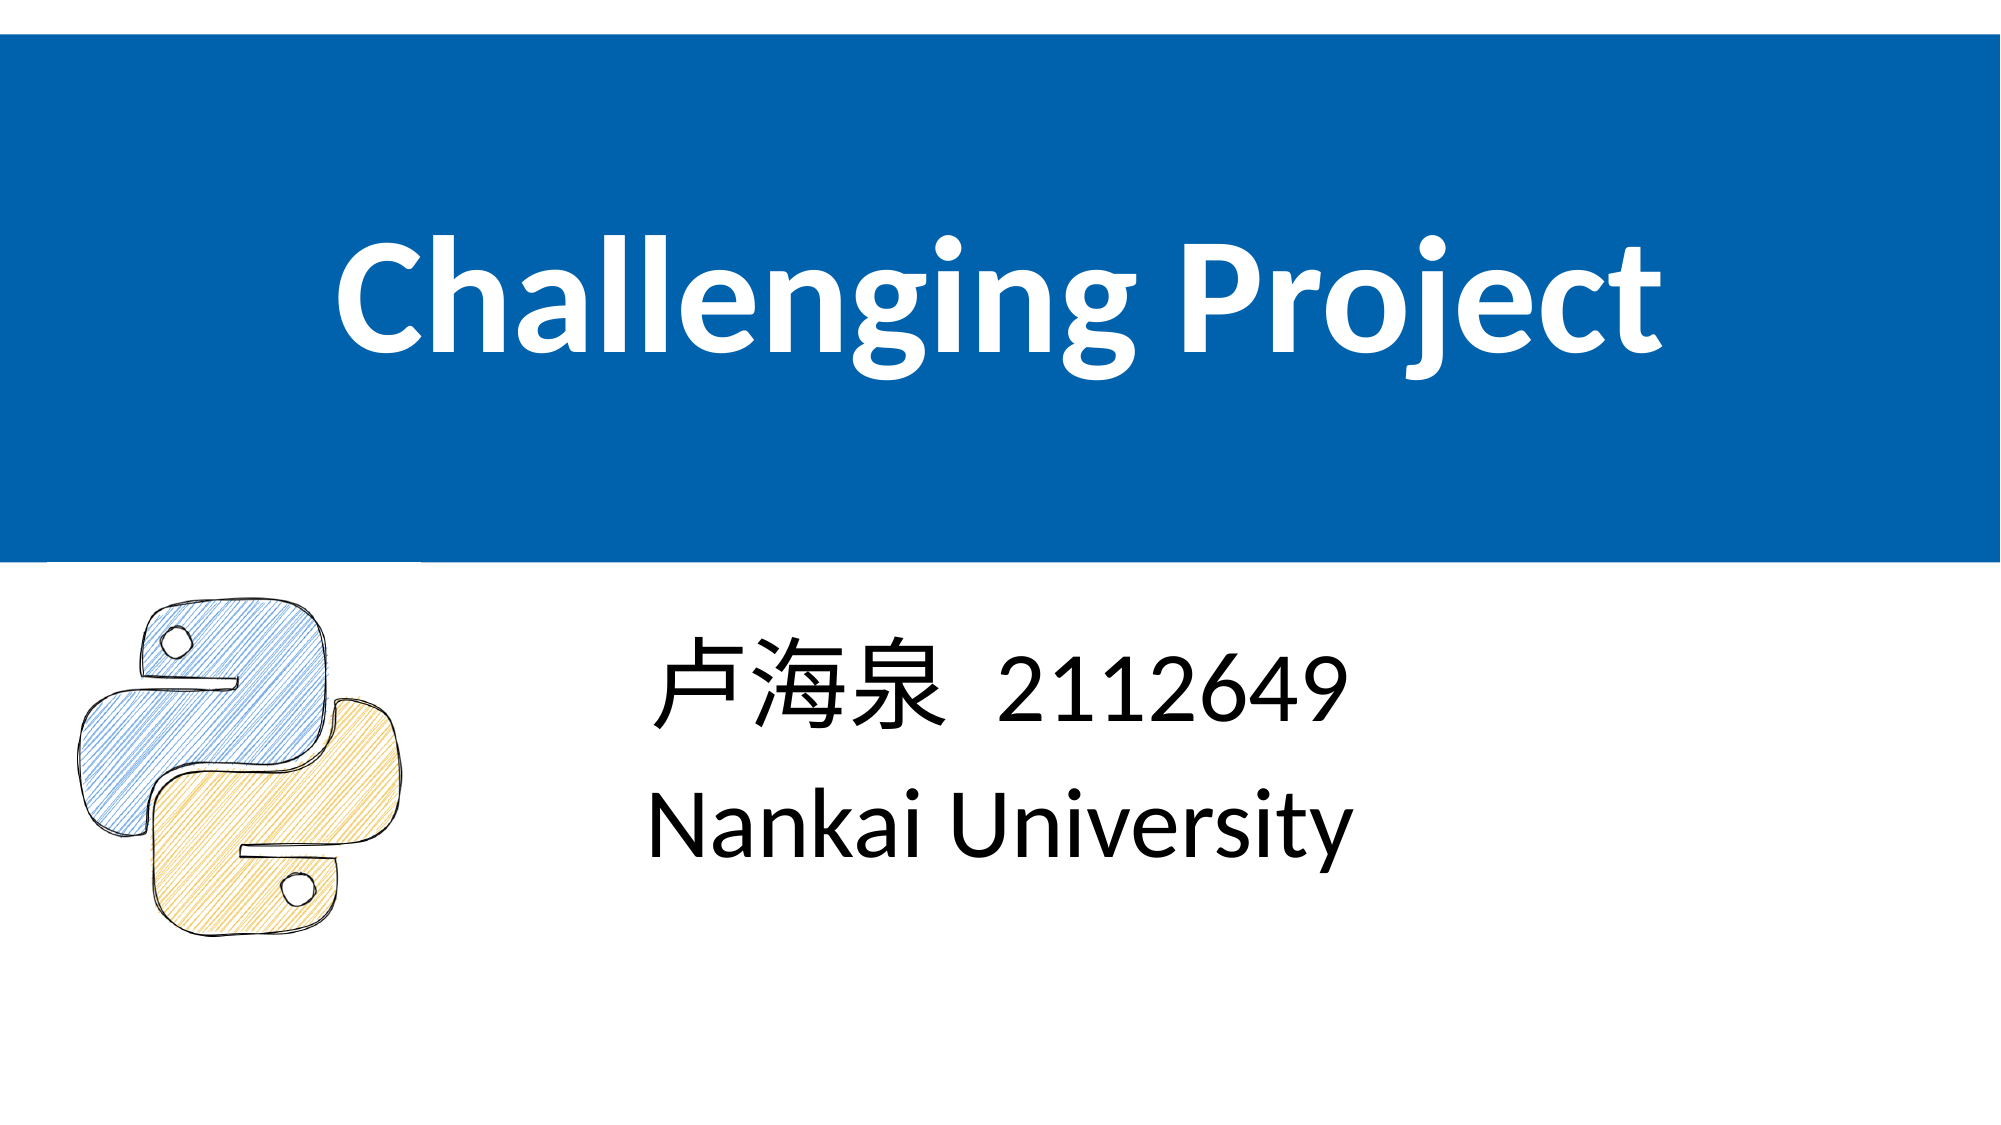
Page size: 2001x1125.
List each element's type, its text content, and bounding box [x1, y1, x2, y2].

picture [47, 562, 421, 960]
text_box 卢海泉 2112649 Nankai University [294, 627, 1706, 1026]
title Challenging Project [0, 34, 2000, 563]
